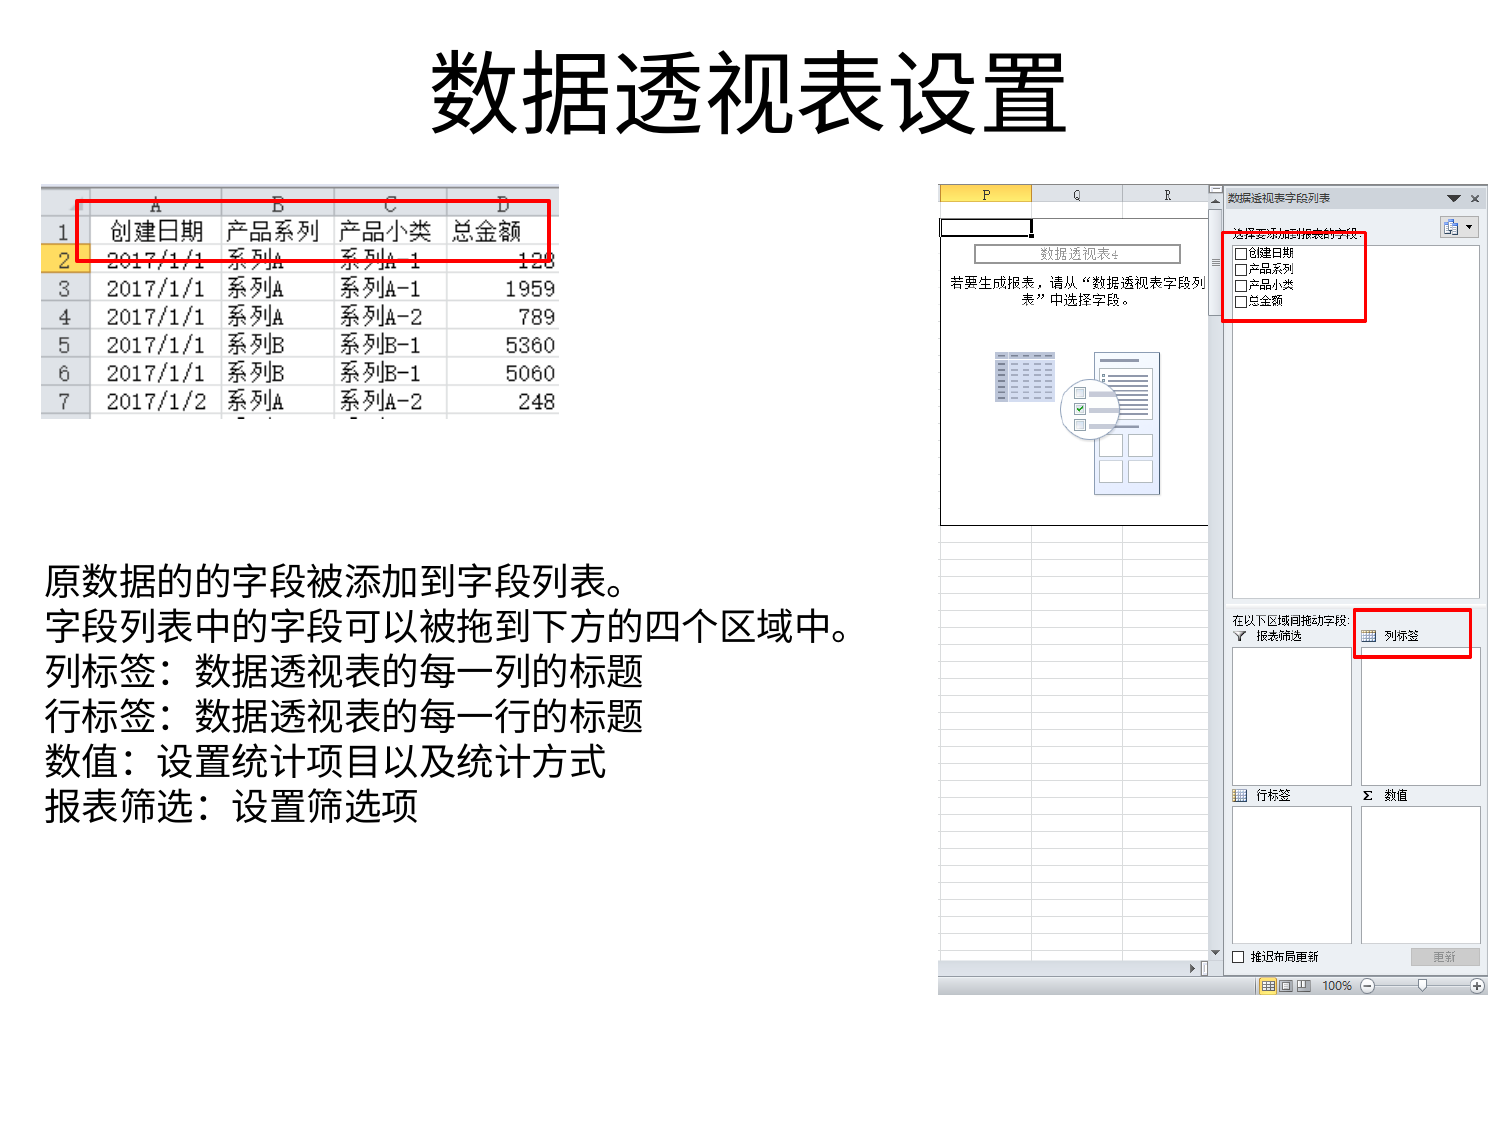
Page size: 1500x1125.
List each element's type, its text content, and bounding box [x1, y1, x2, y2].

picture [938, 184, 1488, 996]
text_box 原数据的的字段被添加到字段列表。 字段列表中的字段可以被拖到下方的四个区域中。 列标签：数据透视表的每一列的标题 行标签：数据透视表的每一行的标题 数值：设置统计项目以及统计方式 报表筛选：设置筛选项 [29, 550, 857, 836]
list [40, 184, 559, 420]
title 数据透视表设置 [75, 0, 1425, 185]
